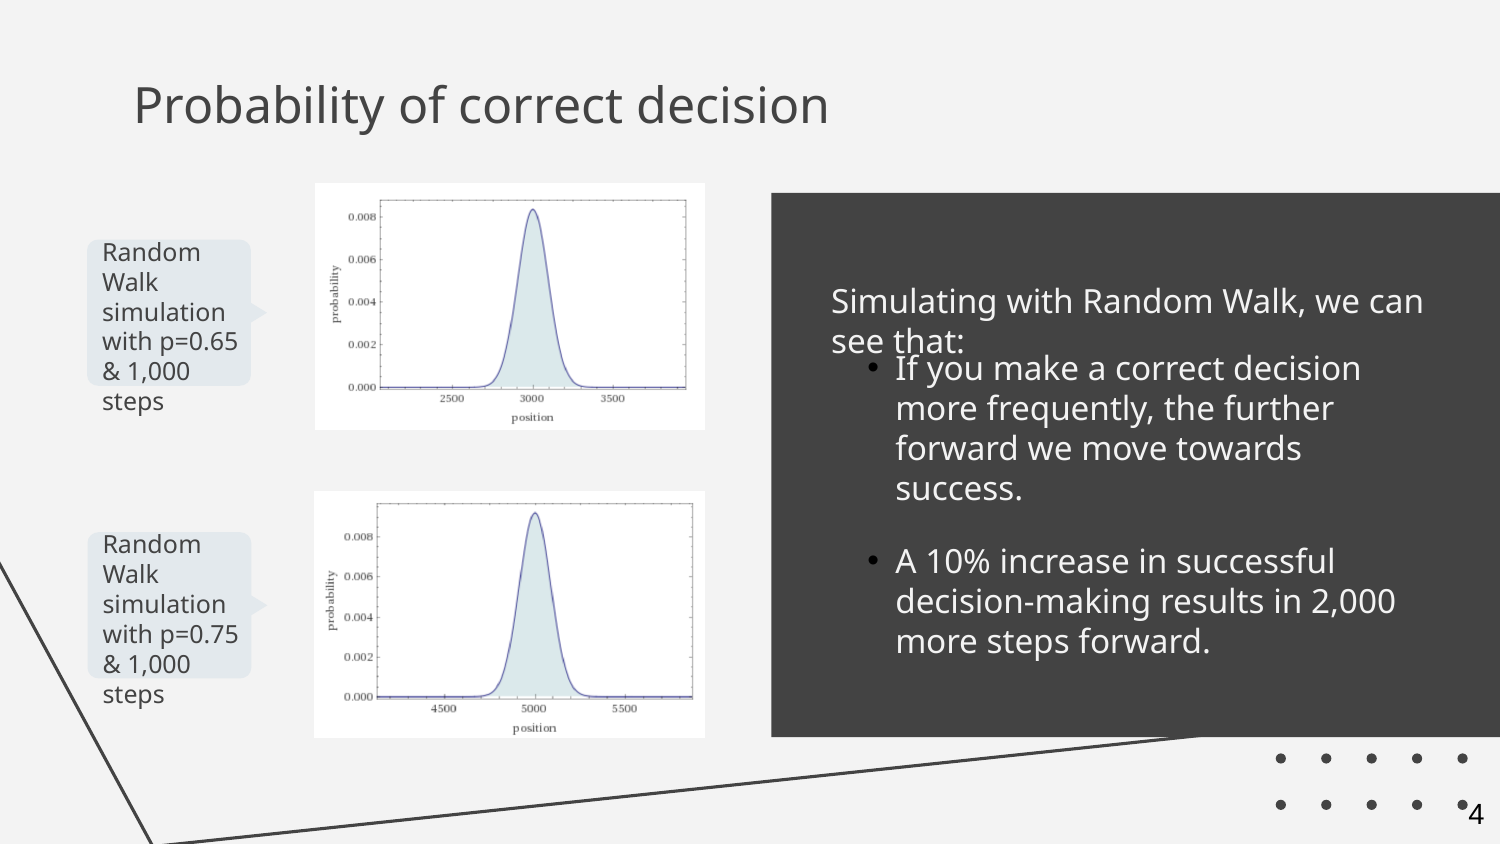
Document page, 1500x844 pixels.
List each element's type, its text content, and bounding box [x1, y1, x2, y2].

text_box Random Walk simulation with p=0.75 & 1,000 steps [87, 540, 268, 671]
text_box If you make a correct decision more frequently, the further forward we move towards success. A 10% increase in successful decision-making results in 2,000 more steps forward. [852, 450, 1420, 530]
text_box Simulating with Random Walk, we can see that: [816, 267, 1474, 347]
text_box [88, 671, 251, 679]
text_box Random Walk simulation with p=0.65 & 1,000 steps [87, 264, 267, 361]
text_box [88, 532, 251, 540]
text_box [87, 239, 251, 264]
picture [314, 491, 705, 738]
text_box [87, 361, 251, 386]
text_box 4 [1453, 787, 1500, 838]
text_box [771, 192, 1500, 738]
title Probability of correct decision [118, 58, 1382, 196]
picture [315, 183, 705, 430]
